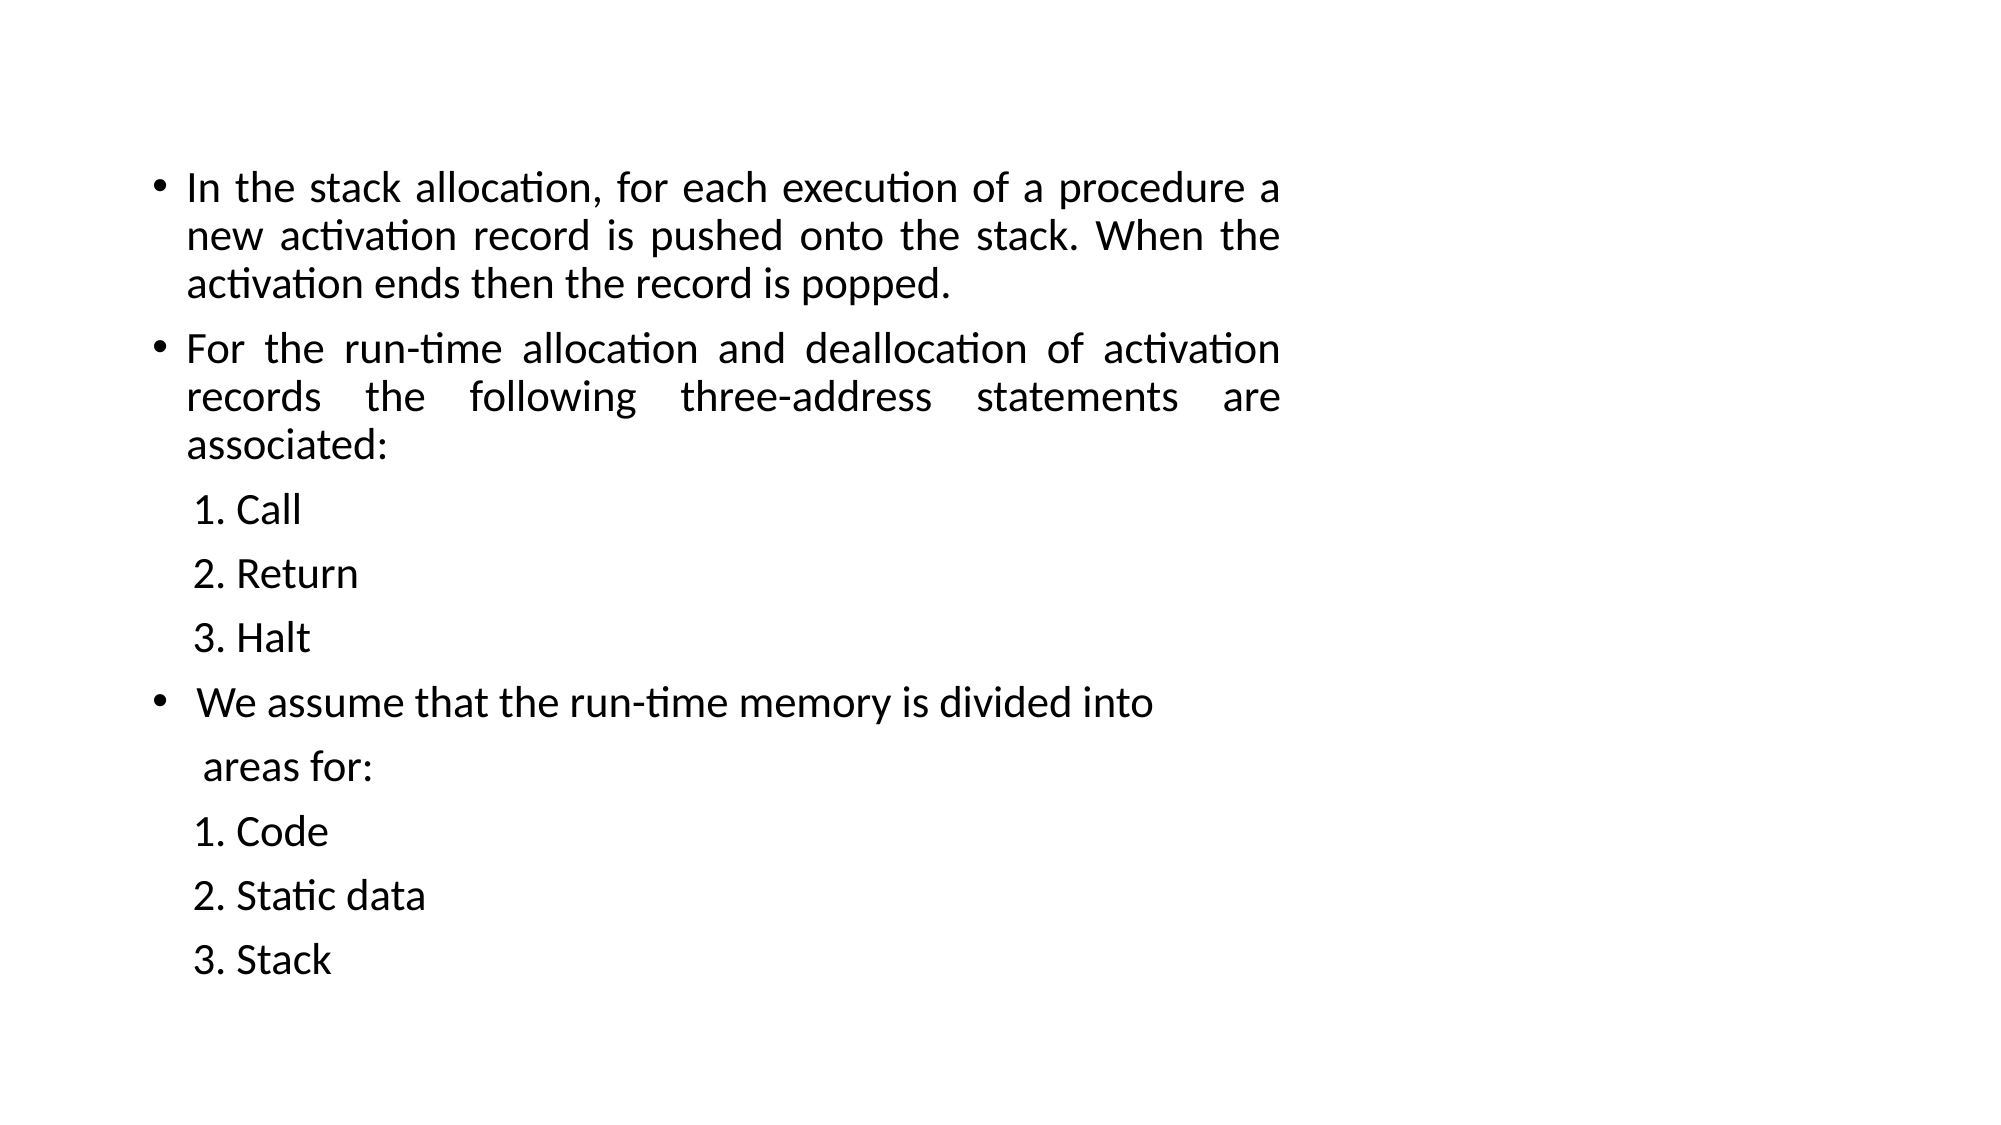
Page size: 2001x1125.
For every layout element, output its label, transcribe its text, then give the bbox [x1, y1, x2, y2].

list In the stack allocation, for each execution of a procedure a new activation record is pushed onto the stack. When the activation ends then the record is popped. For the run-time allocation and deallocation of activation records the following three-address statements are associated: 1. Call 2. Return 3. Halt We assume that the run-time memory is divided into areas for: 1. Code 2. Static data 3. Stack [137, 155, 1298, 1014]
